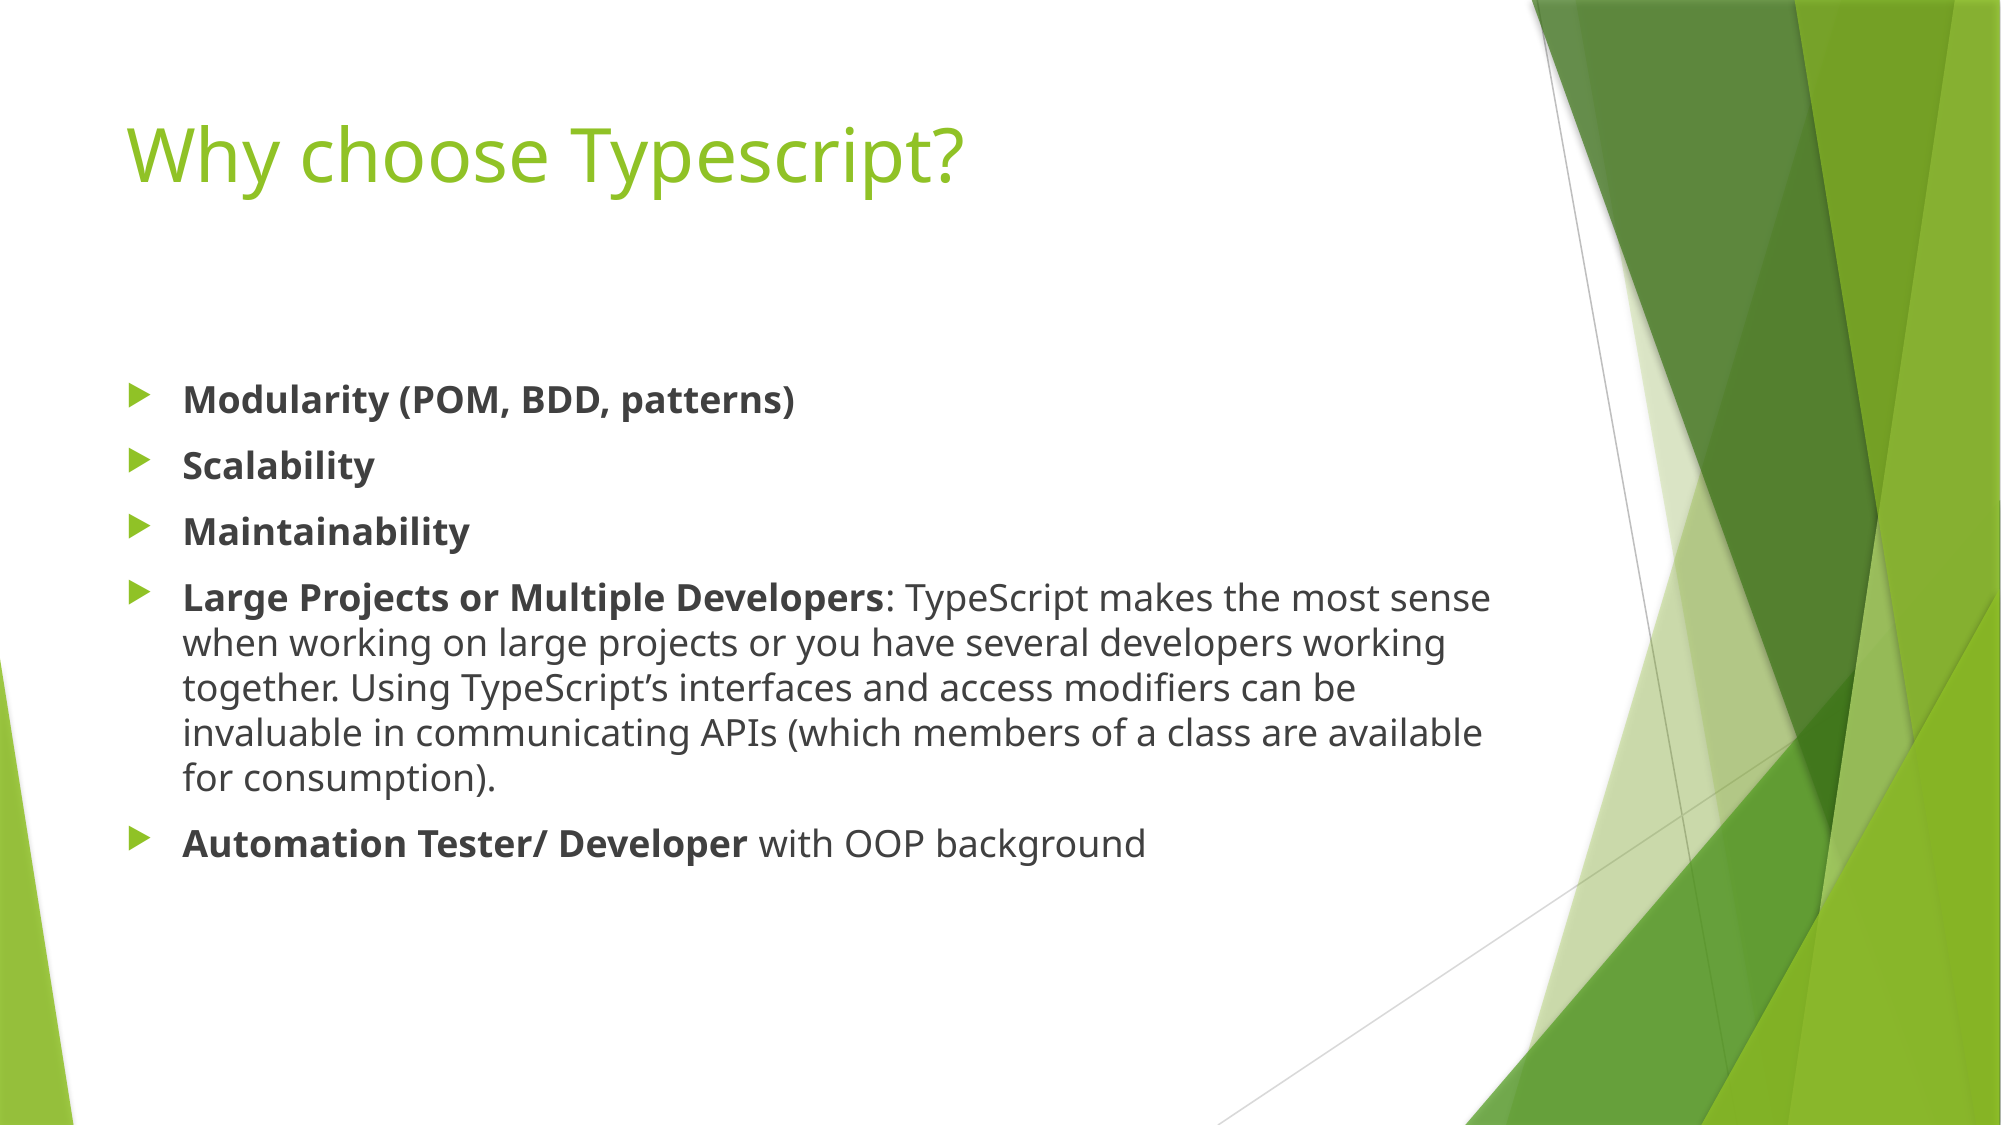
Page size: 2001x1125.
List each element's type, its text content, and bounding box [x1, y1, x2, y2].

title Why choose Typescript? [111, 99, 1522, 303]
list Modularity (POM, BDD, patterns) Scalability Maintainability Large Projects or Multiple Developers: TypeScript makes the most sense when working on large projects or you have several developers working together. Using TypeScript’s interfaces and access modifiers can be invaluable in communicating APIs (which members of a class are available for consumption). Automation Tester/ Developer with OOP background [111, 303, 1522, 940]
